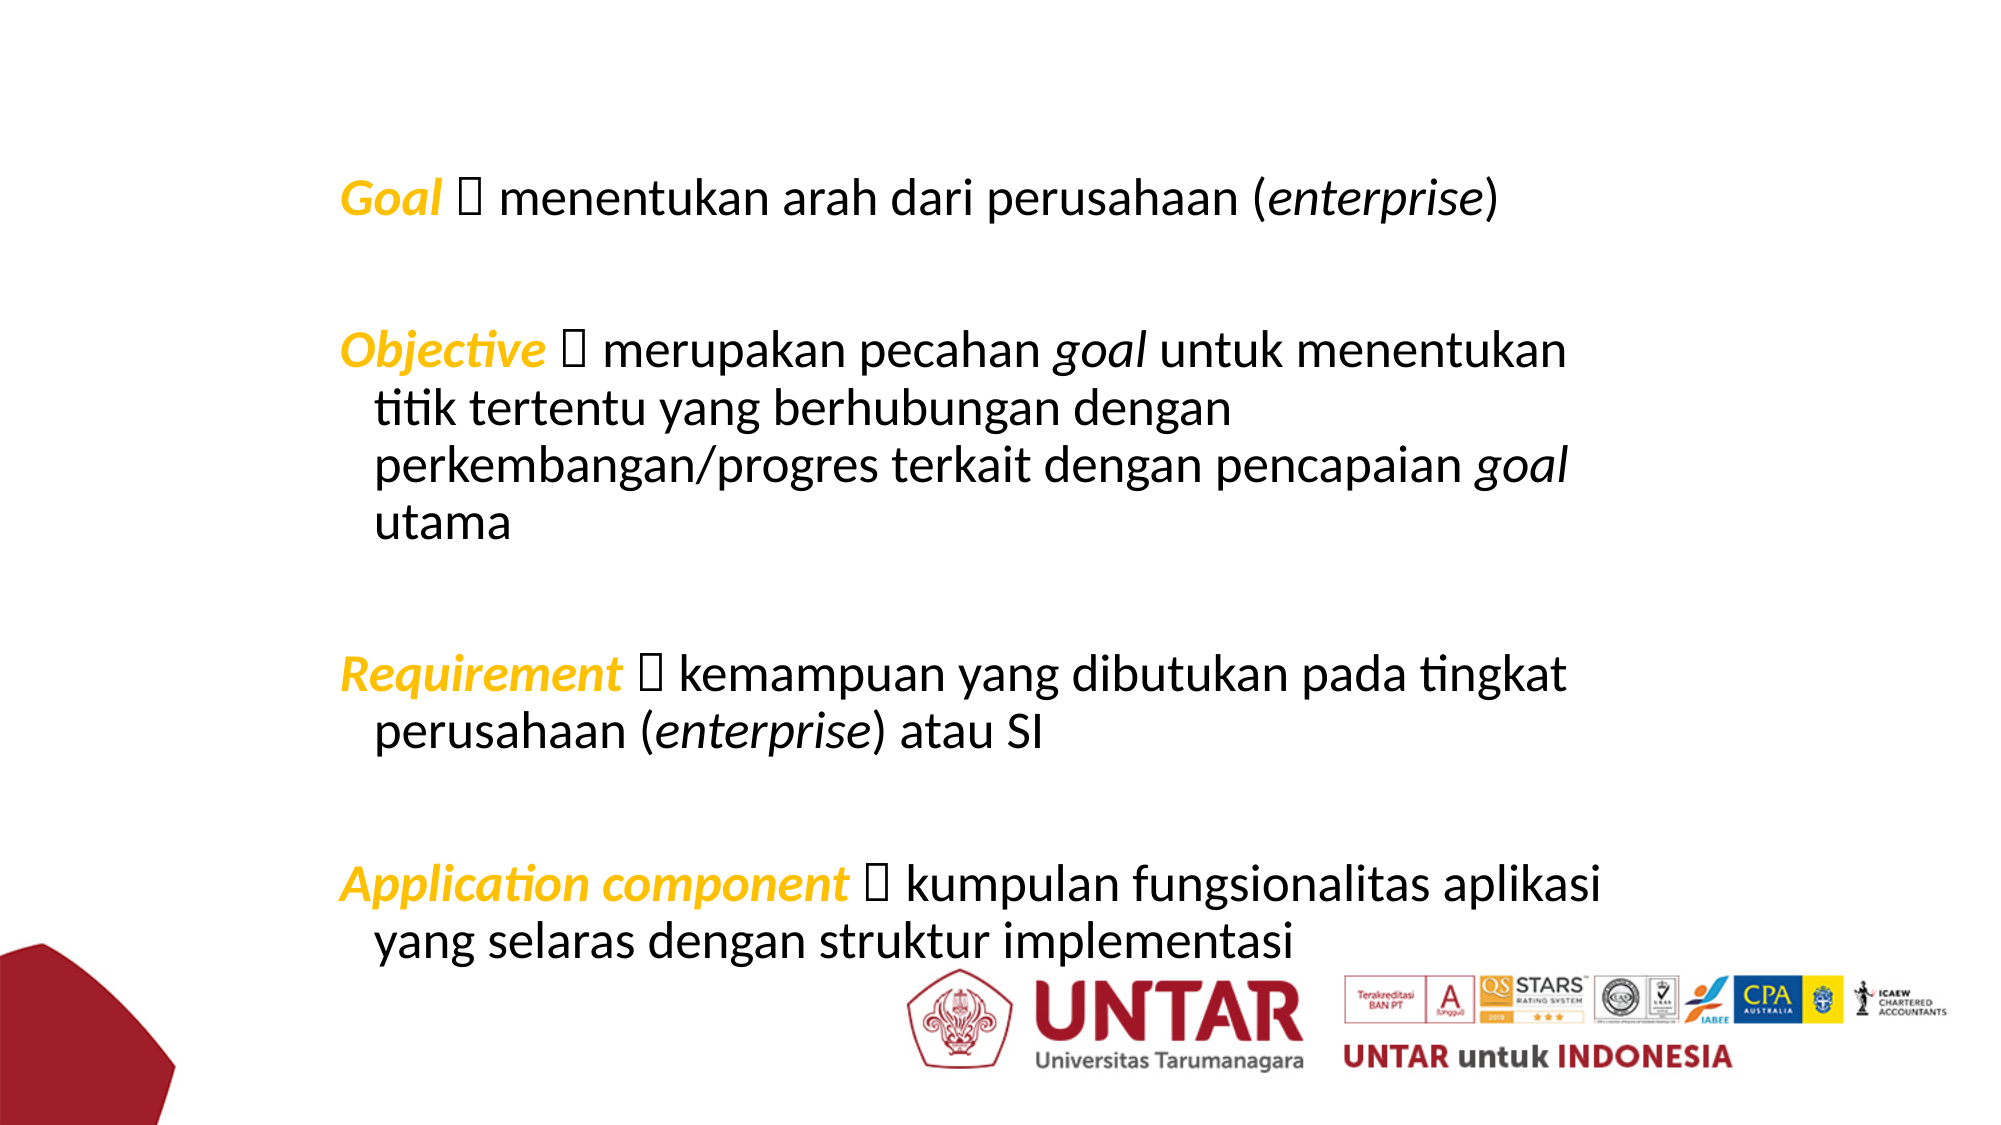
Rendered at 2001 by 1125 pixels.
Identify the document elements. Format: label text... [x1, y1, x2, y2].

list Goal  menentukan arah dari perusahaan (enterprise) Objective  merupakan pecahan goal untuk menentukan titik tertentu yang berhubungan dengan perkembangan/progres terkait dengan pencapaian goal utama Requirement  kemampuan yang dibutukan pada tingkat perusahaan (enterprise) atau SI Application component  kumpulan fungsionalitas aplikasi yang selaras dengan struktur implementasi [324, 162, 1675, 986]
picture [0, 0, 2001, 1125]
